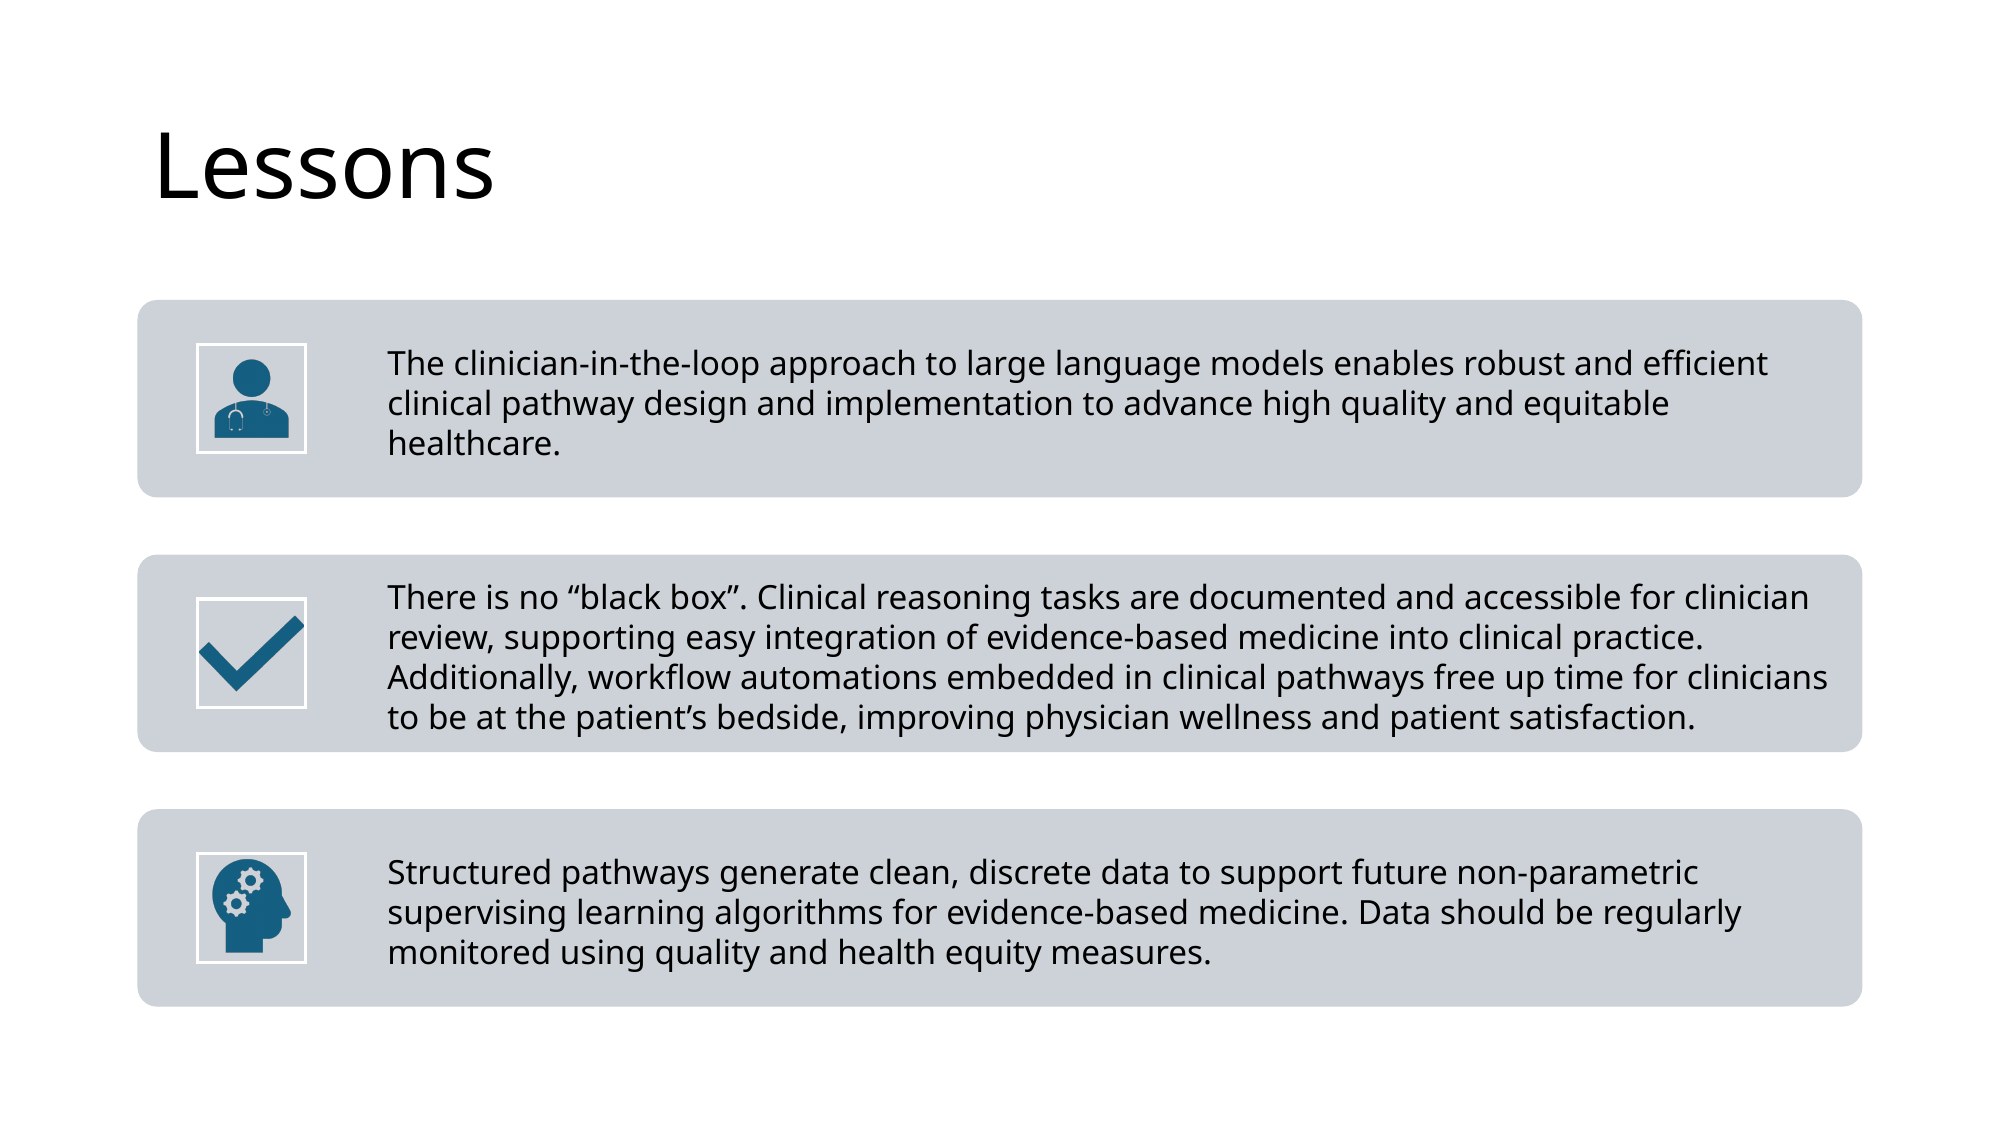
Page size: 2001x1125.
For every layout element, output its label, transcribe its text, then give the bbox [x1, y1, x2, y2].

title Lessons [137, 59, 1863, 278]
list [136, 298, 1863, 1014]
